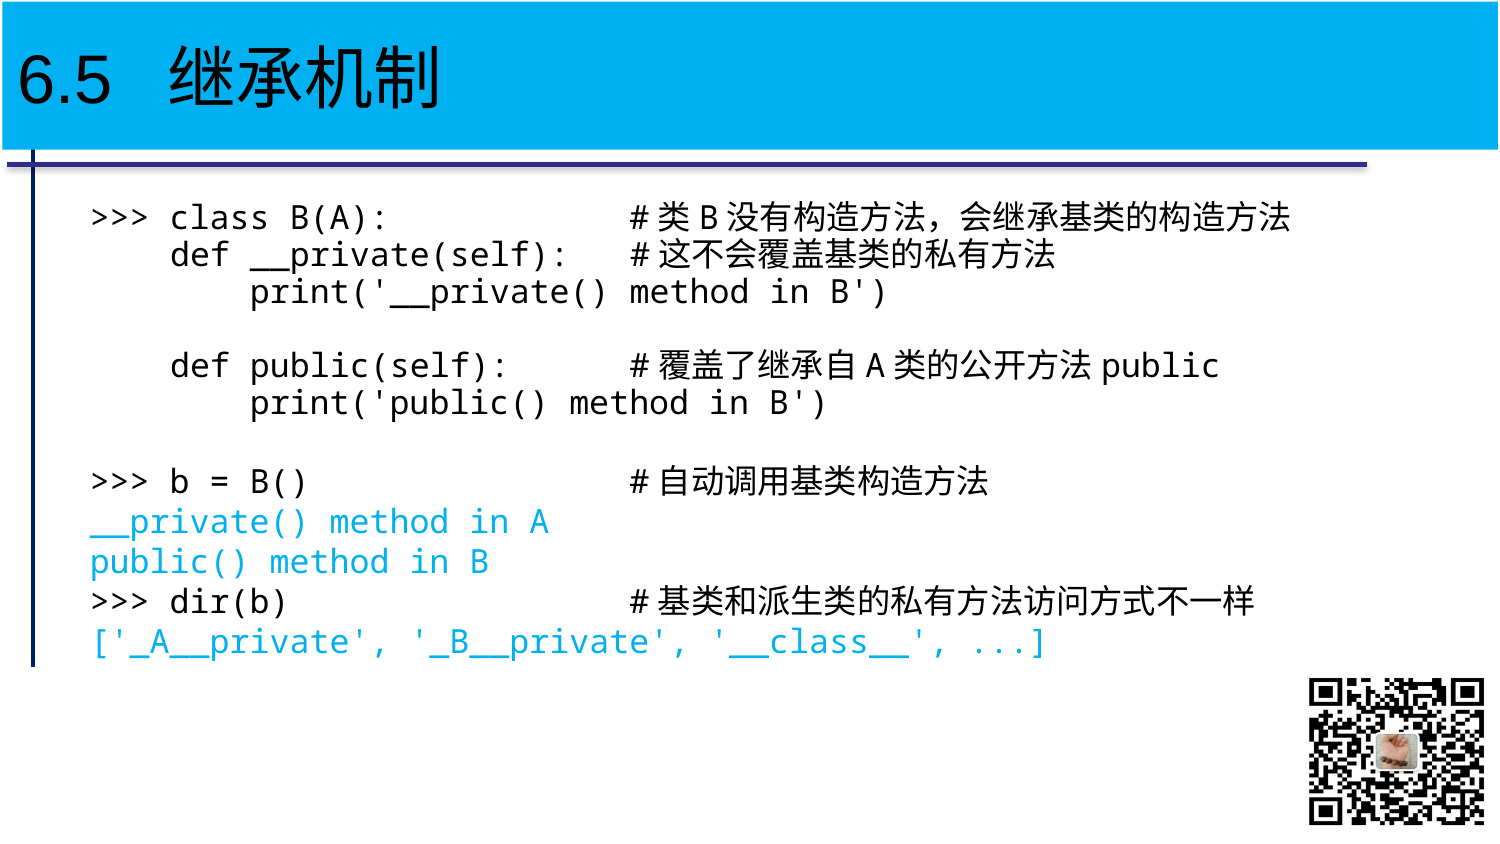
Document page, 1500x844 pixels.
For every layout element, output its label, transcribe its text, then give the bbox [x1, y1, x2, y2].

picture [1295, 666, 1498, 837]
slide_number [1074, 768, 1426, 828]
list >>> class B(A): #类B没有构造方法，会继承基类的构造方法 def __private(self): #这不会覆盖基类的私有方法 print('__private() method in B') def public(self): #覆盖了继承自A类的公开方法public print('public() method in B') >>> b = B() #自动调用基类构造方法 __private() method in A public() method in B >>> dir(b) #基类和派生类的私有方法访问方式不一样 ['_A__private', '_B__private', '__class__', ...] [74, 196, 1426, 755]
title 6.5 继承机制 [2, 1, 1499, 150]
